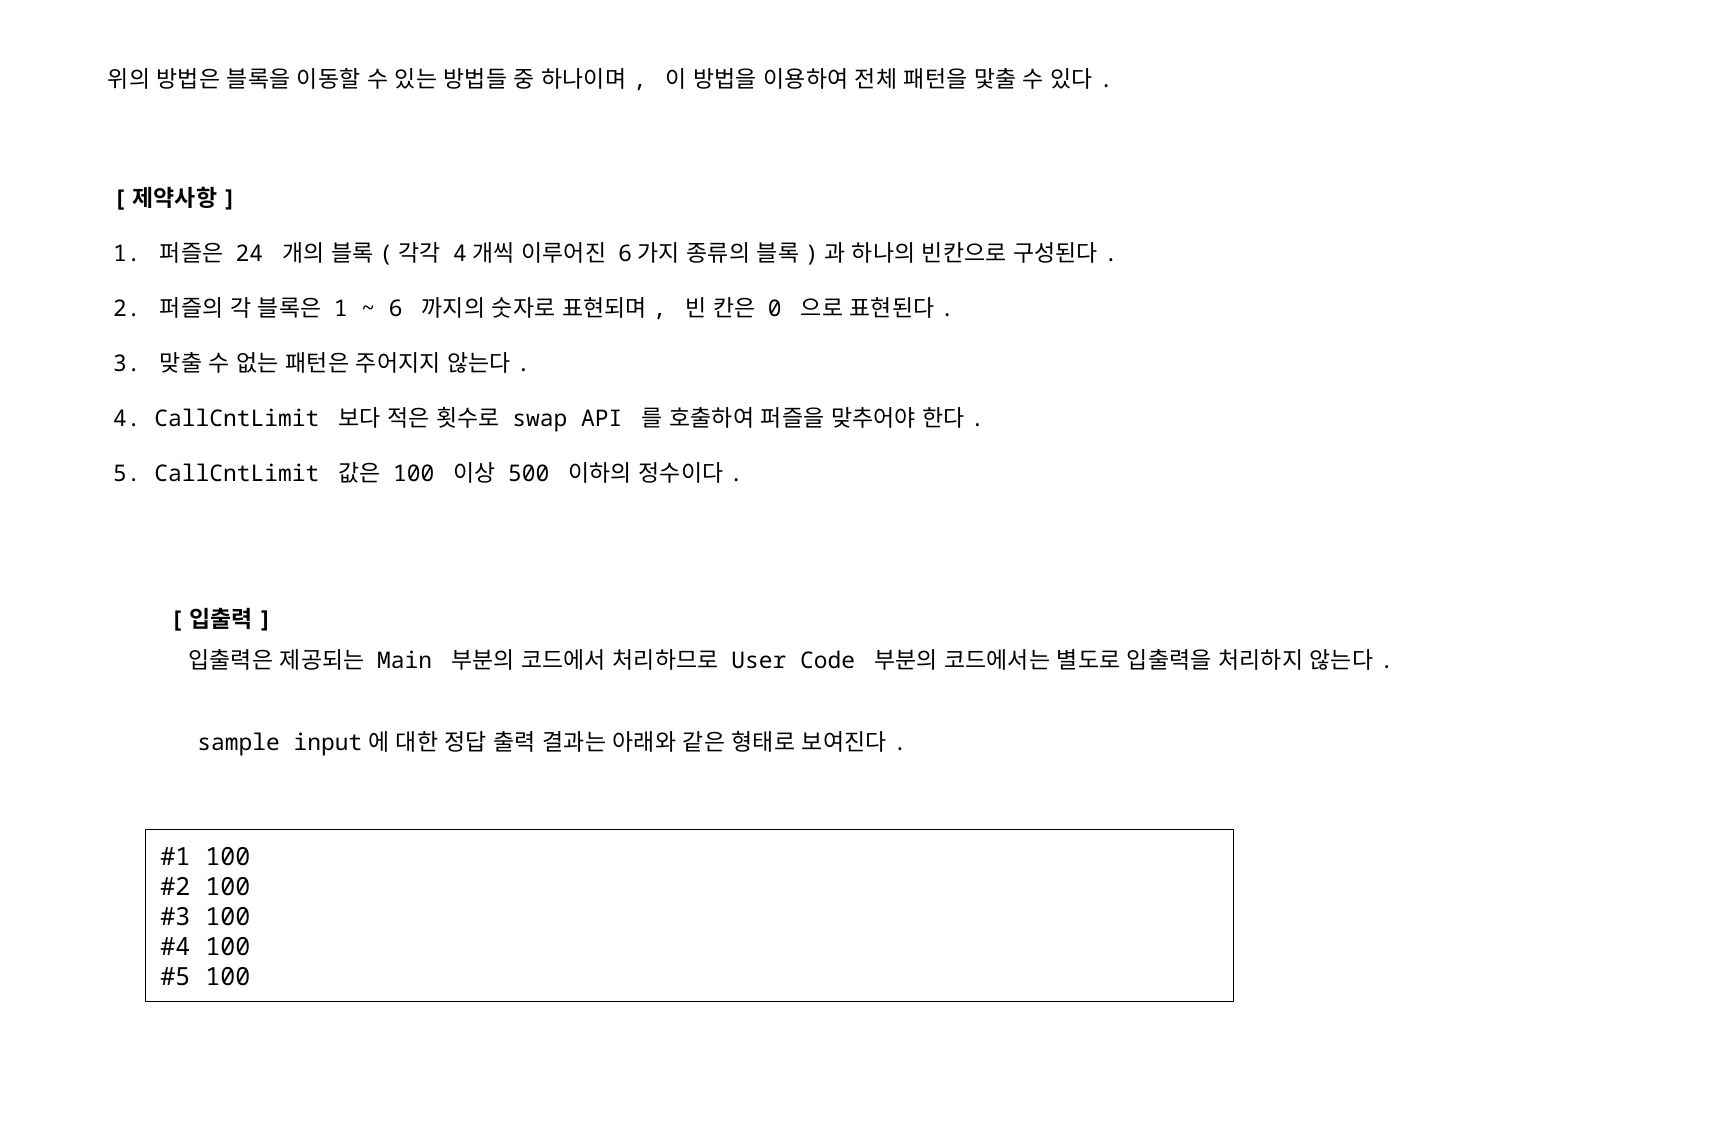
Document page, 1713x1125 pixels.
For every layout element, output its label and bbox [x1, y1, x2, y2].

text_box [98, 148, 1309, 493]
text_box [93, 49, 1451, 100]
text_box [155, 582, 1409, 763]
text_box [144, 828, 1236, 1003]
